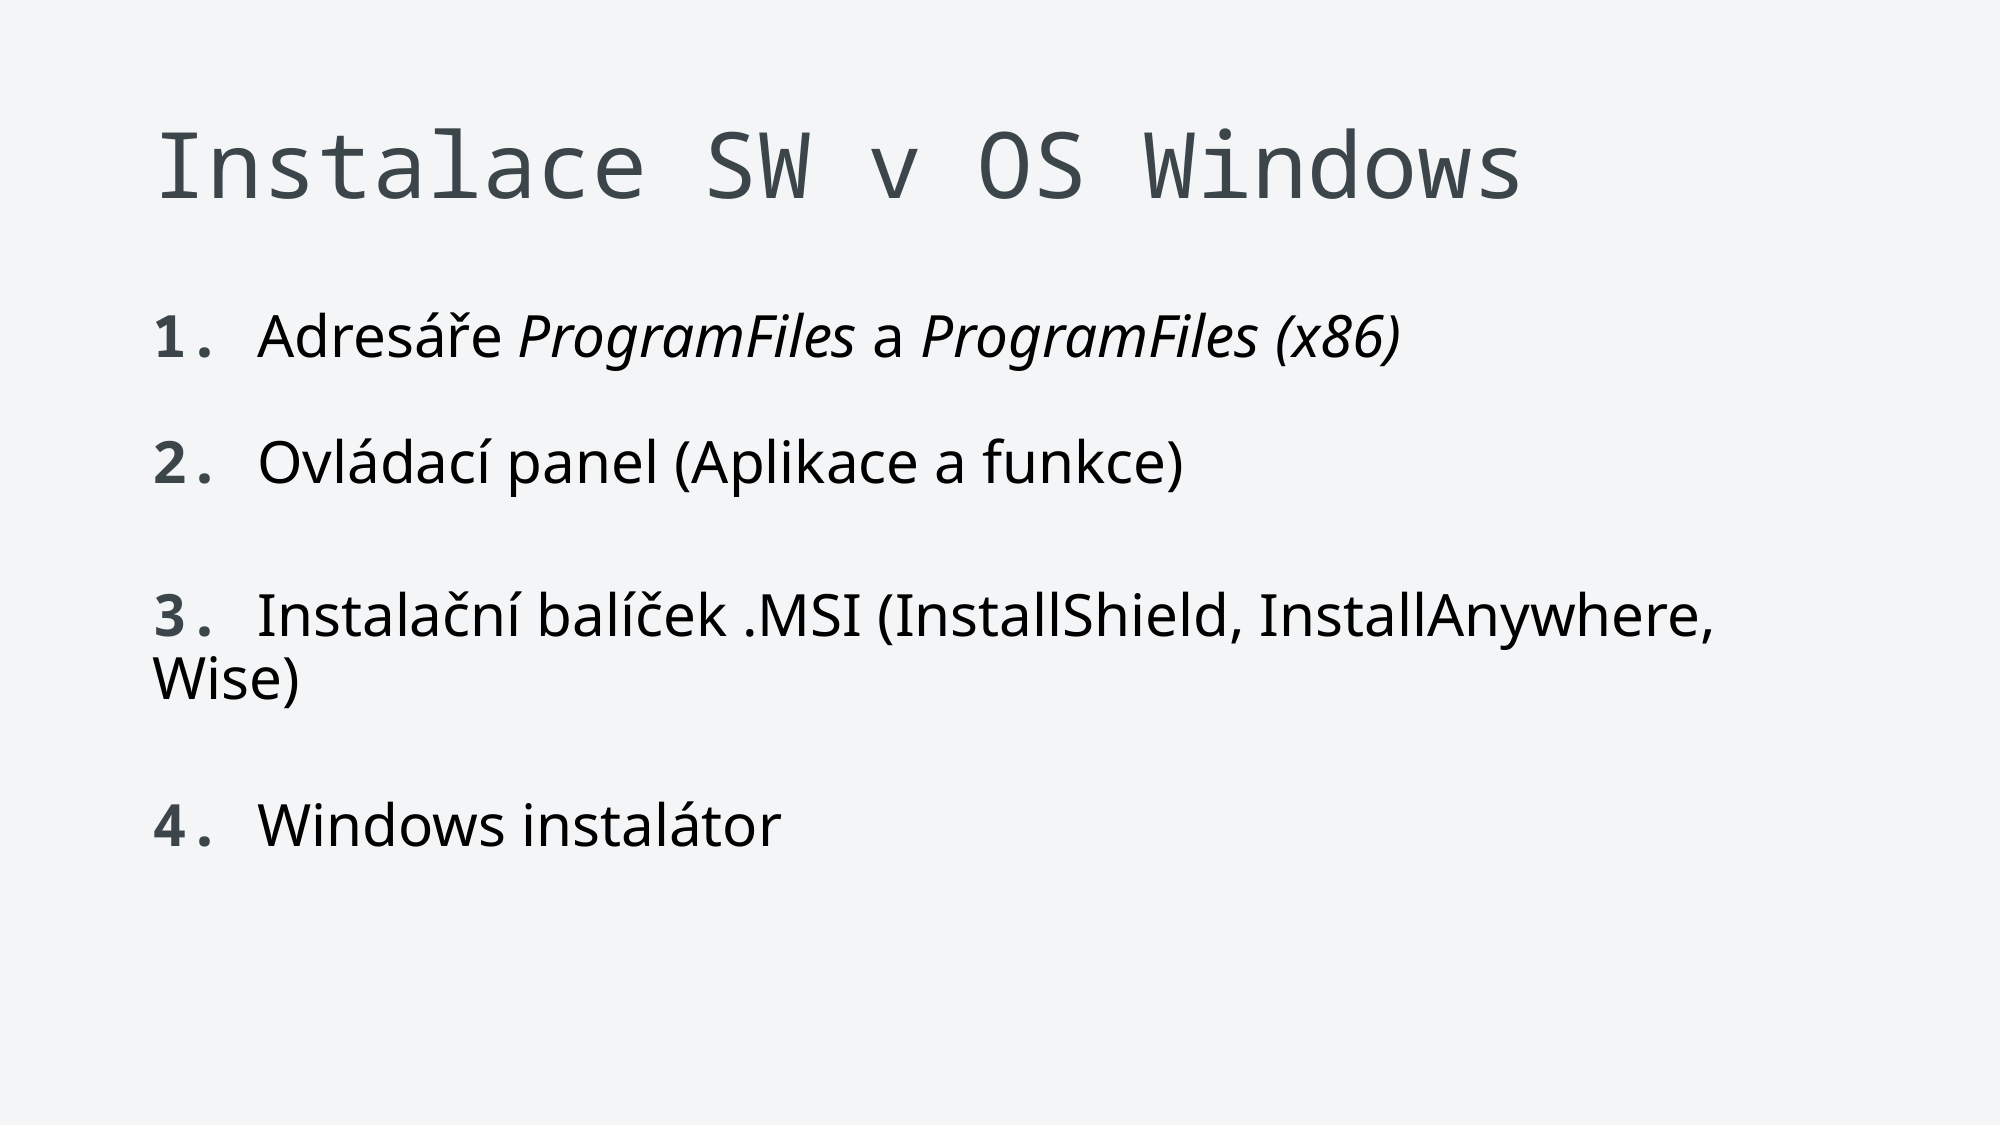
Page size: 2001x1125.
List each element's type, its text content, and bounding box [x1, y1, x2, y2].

title Instalace SW v OS Windows [137, 59, 1863, 278]
list 1. Adresáře ProgramFiles a ProgramFiles (x86) 2. Ovládací panel (Aplikace a funkce) 3. Instalační balíček .MSI (InstallShield, InstallAnywhere, Wise) 4. Windows instalátor [137, 299, 1863, 1014]
